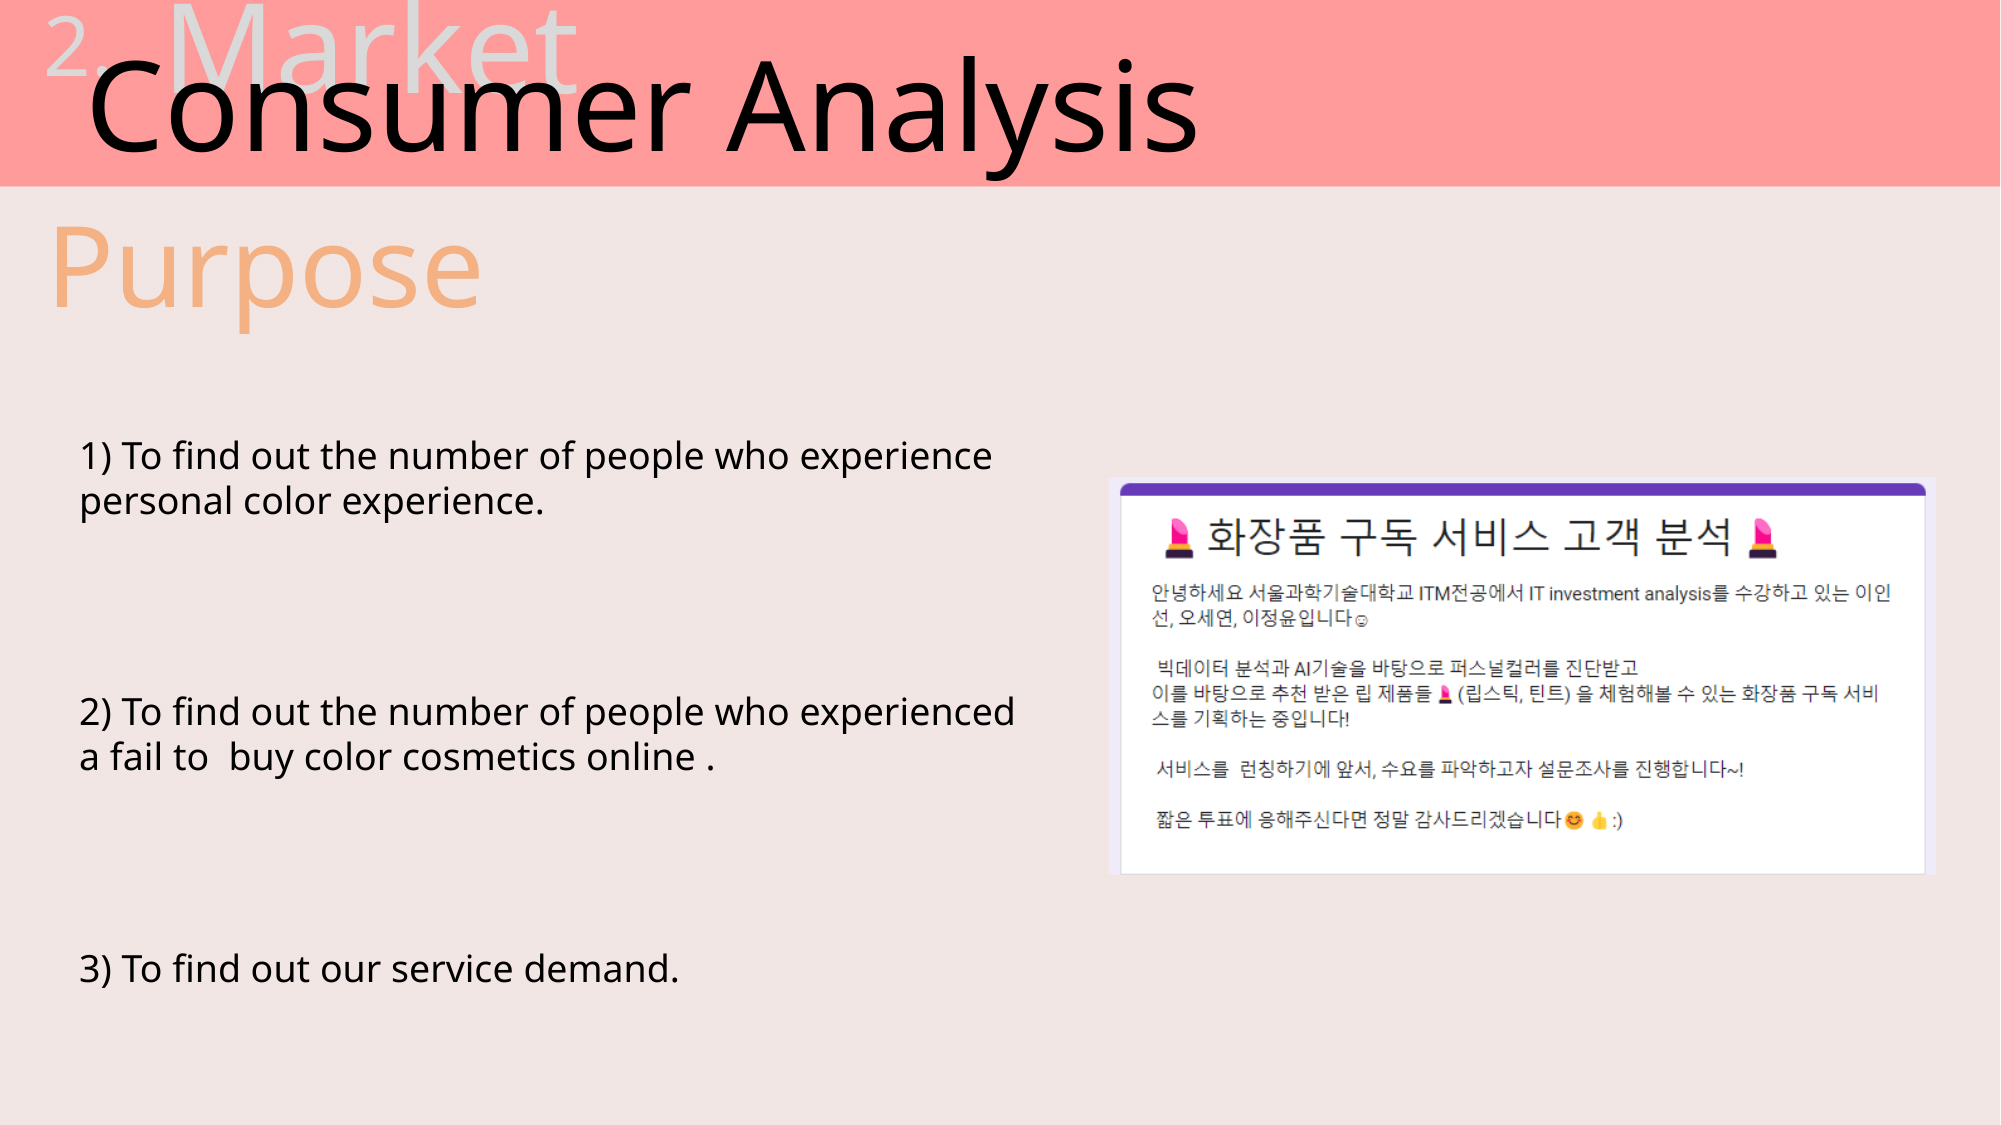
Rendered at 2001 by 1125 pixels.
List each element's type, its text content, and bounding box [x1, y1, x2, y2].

text_box 3) To find out our service demand. [64, 937, 1044, 998]
text_box 2) To find out the number of people who experienced a fail to buy color cosmetics online . [64, 681, 1050, 786]
text_box Consumer Analysis [70, 19, 1541, 185]
text_box 1) To find out the number of people who experience personal color experience. [64, 424, 1050, 530]
picture [0, 0, 2001, 1125]
text_box Purpose [31, 187, 501, 337]
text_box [25, 0, 627, 128]
